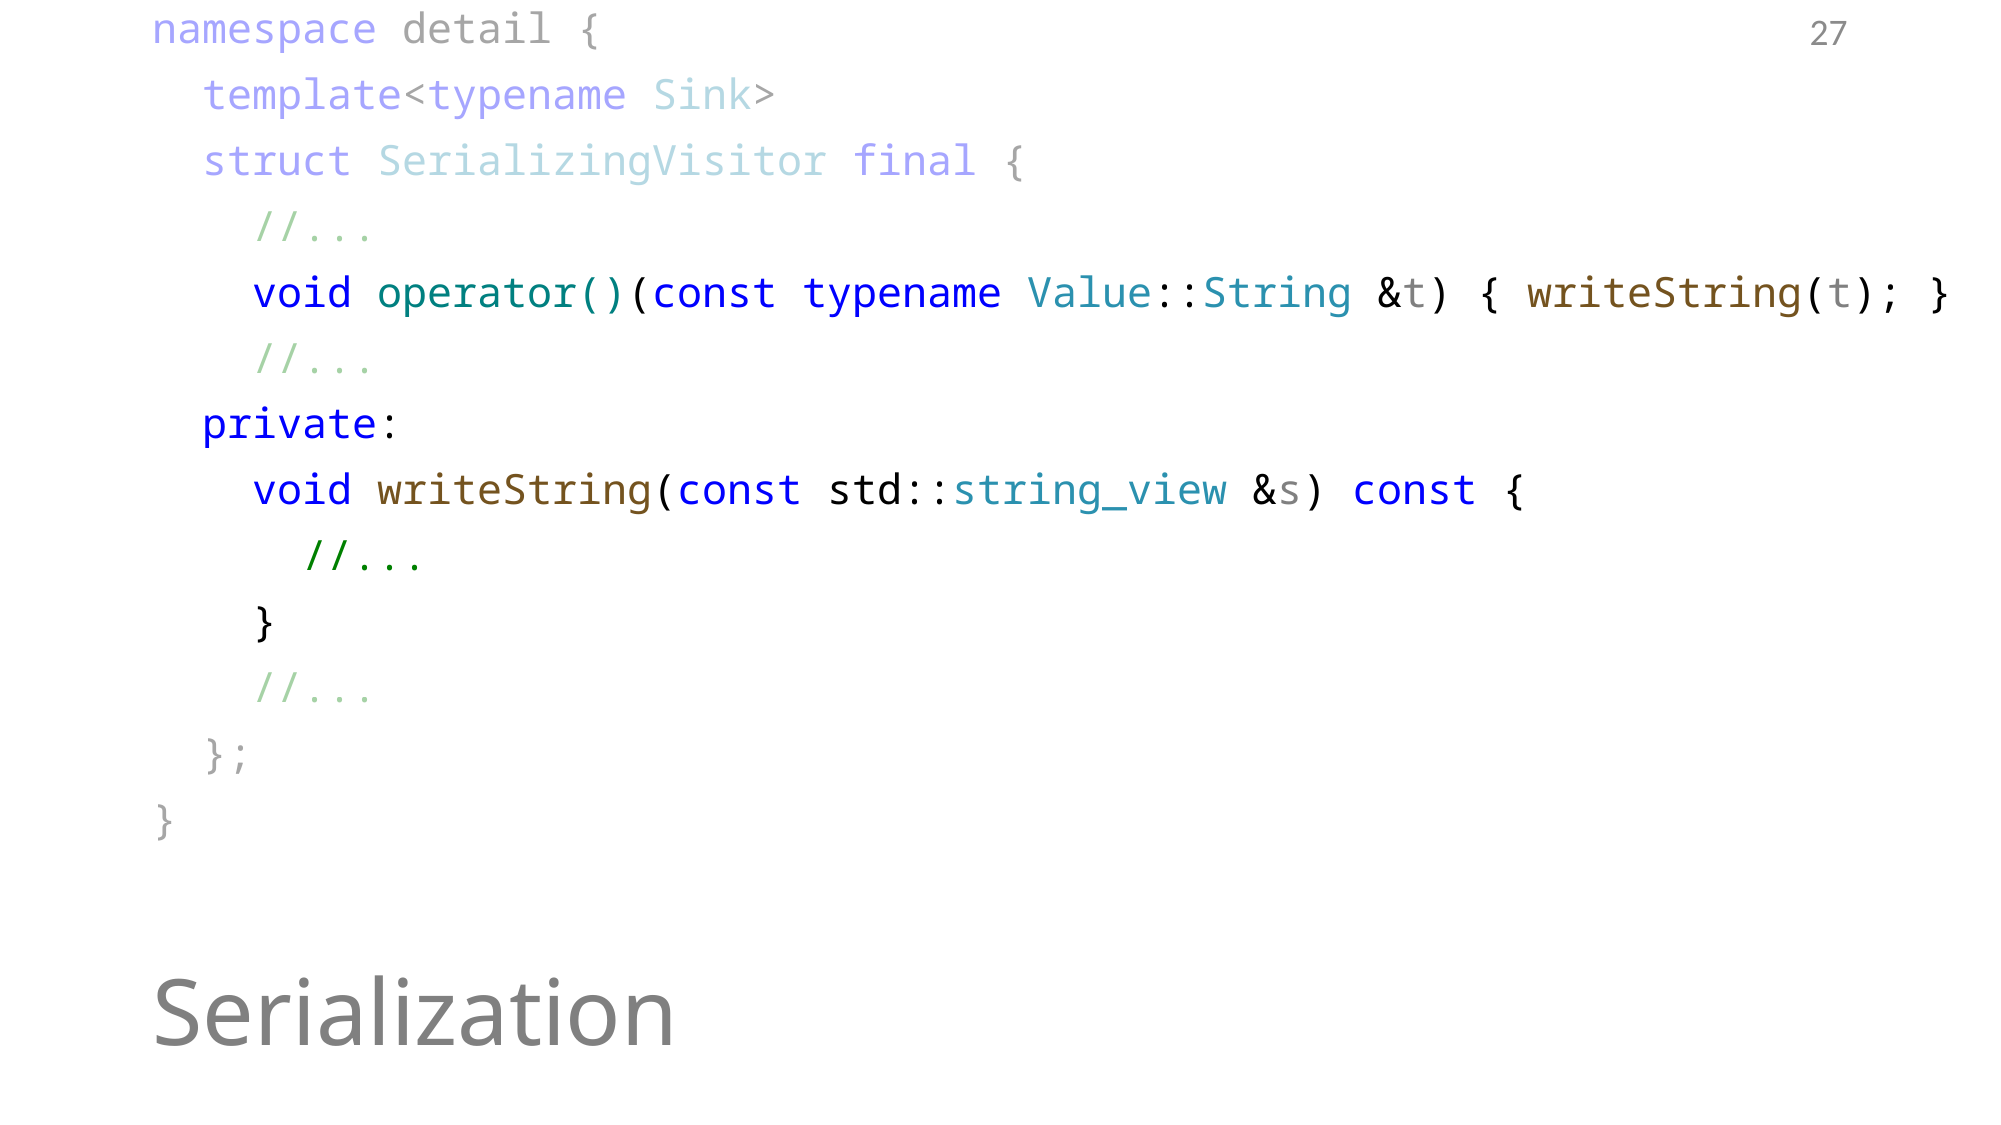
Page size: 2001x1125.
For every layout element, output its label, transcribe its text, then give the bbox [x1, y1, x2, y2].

list namespace detail { template<typename Sink> struct SerializingVisitor final { //... void operator()(const typename Value::String &t) { writeString(t); } //... private: void writeString(const std::string_view &s) const { //... } //... }; } [137, 0, 2000, 908]
title Serialization [137, 908, 1863, 1125]
slide_number 27 [1412, 0, 1863, 60]
